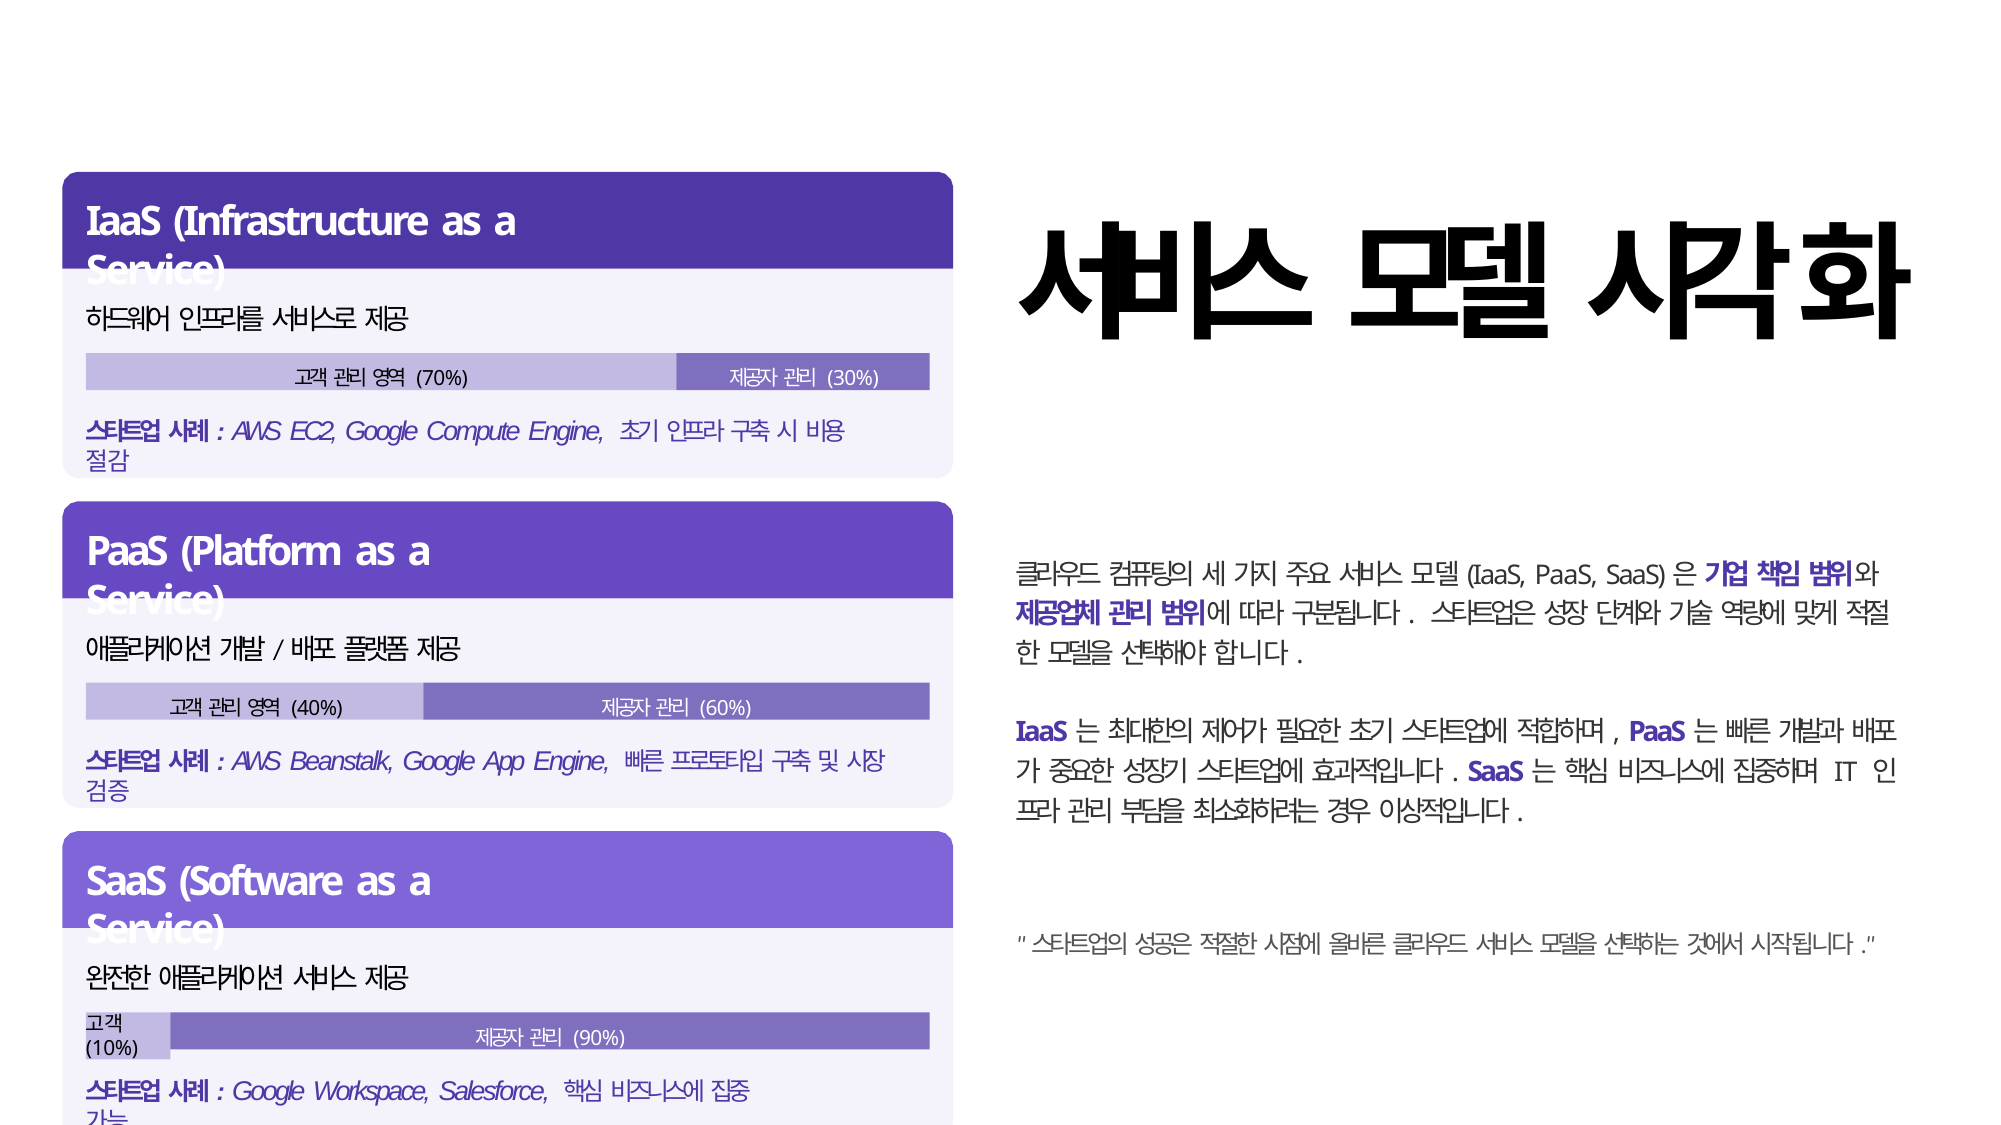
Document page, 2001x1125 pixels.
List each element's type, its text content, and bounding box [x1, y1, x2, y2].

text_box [62, 501, 954, 808]
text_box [62, 171, 954, 479]
text_box 클라우드 컴퓨팅의 세 가지 주요 서비스 모델(IaaS, PaaS, SaaS)은 기업 책임 범위와 제공업체 관리 범위에 따라 구분됩니다. 스타트업은 성장 단계와 기술 역량에 맞게 적절 한 모델을 선택해야 합니다. IaaS는 최대한의 제어가 필요한 초기 스타트업에 적합하며, PaaS는 빠른 개발과 배포 가 중요한 성장기 스타트업에 효과적입니다. SaaS는 핵심 비즈니스에 집중하며 IT 인 프라 관리 부담을 최소화하려는 경우 이상적입니다. [1013, 548, 1907, 827]
text_box 서비스 모델 시각 화 [1013, 200, 1953, 355]
text_box "스타트업의 성공은 적절한 시점에 올바른 클라우드 서비스 모델을 선택하는 것에서 시작됩니다." [1013, 925, 1891, 958]
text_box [62, 830, 954, 1125]
